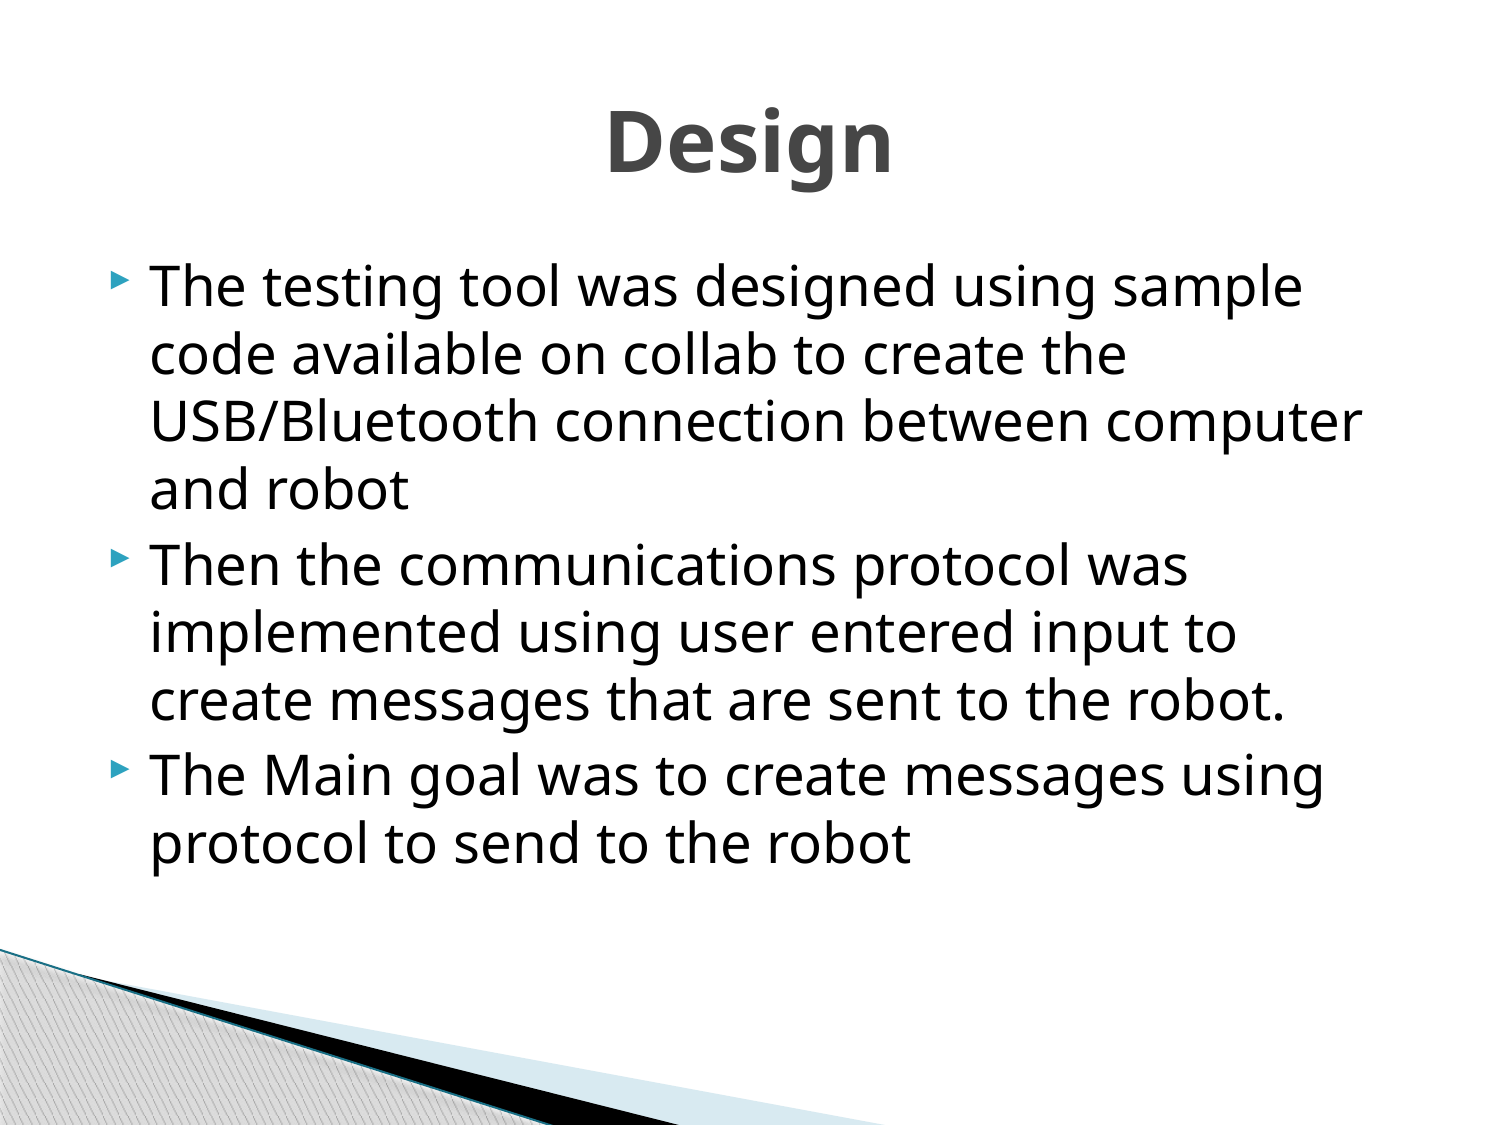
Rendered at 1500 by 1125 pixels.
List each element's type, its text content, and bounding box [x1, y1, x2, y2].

title Design [75, 45, 1425, 233]
list The testing tool was designed using sample code available on collab to create the USB/Bluetooth connection between computer and robot Then the communications protocol was implemented using user entered input to create messages that are sent to the robot. The Main goal was to create messages using protocol to send to the robot [75, 243, 1425, 986]
